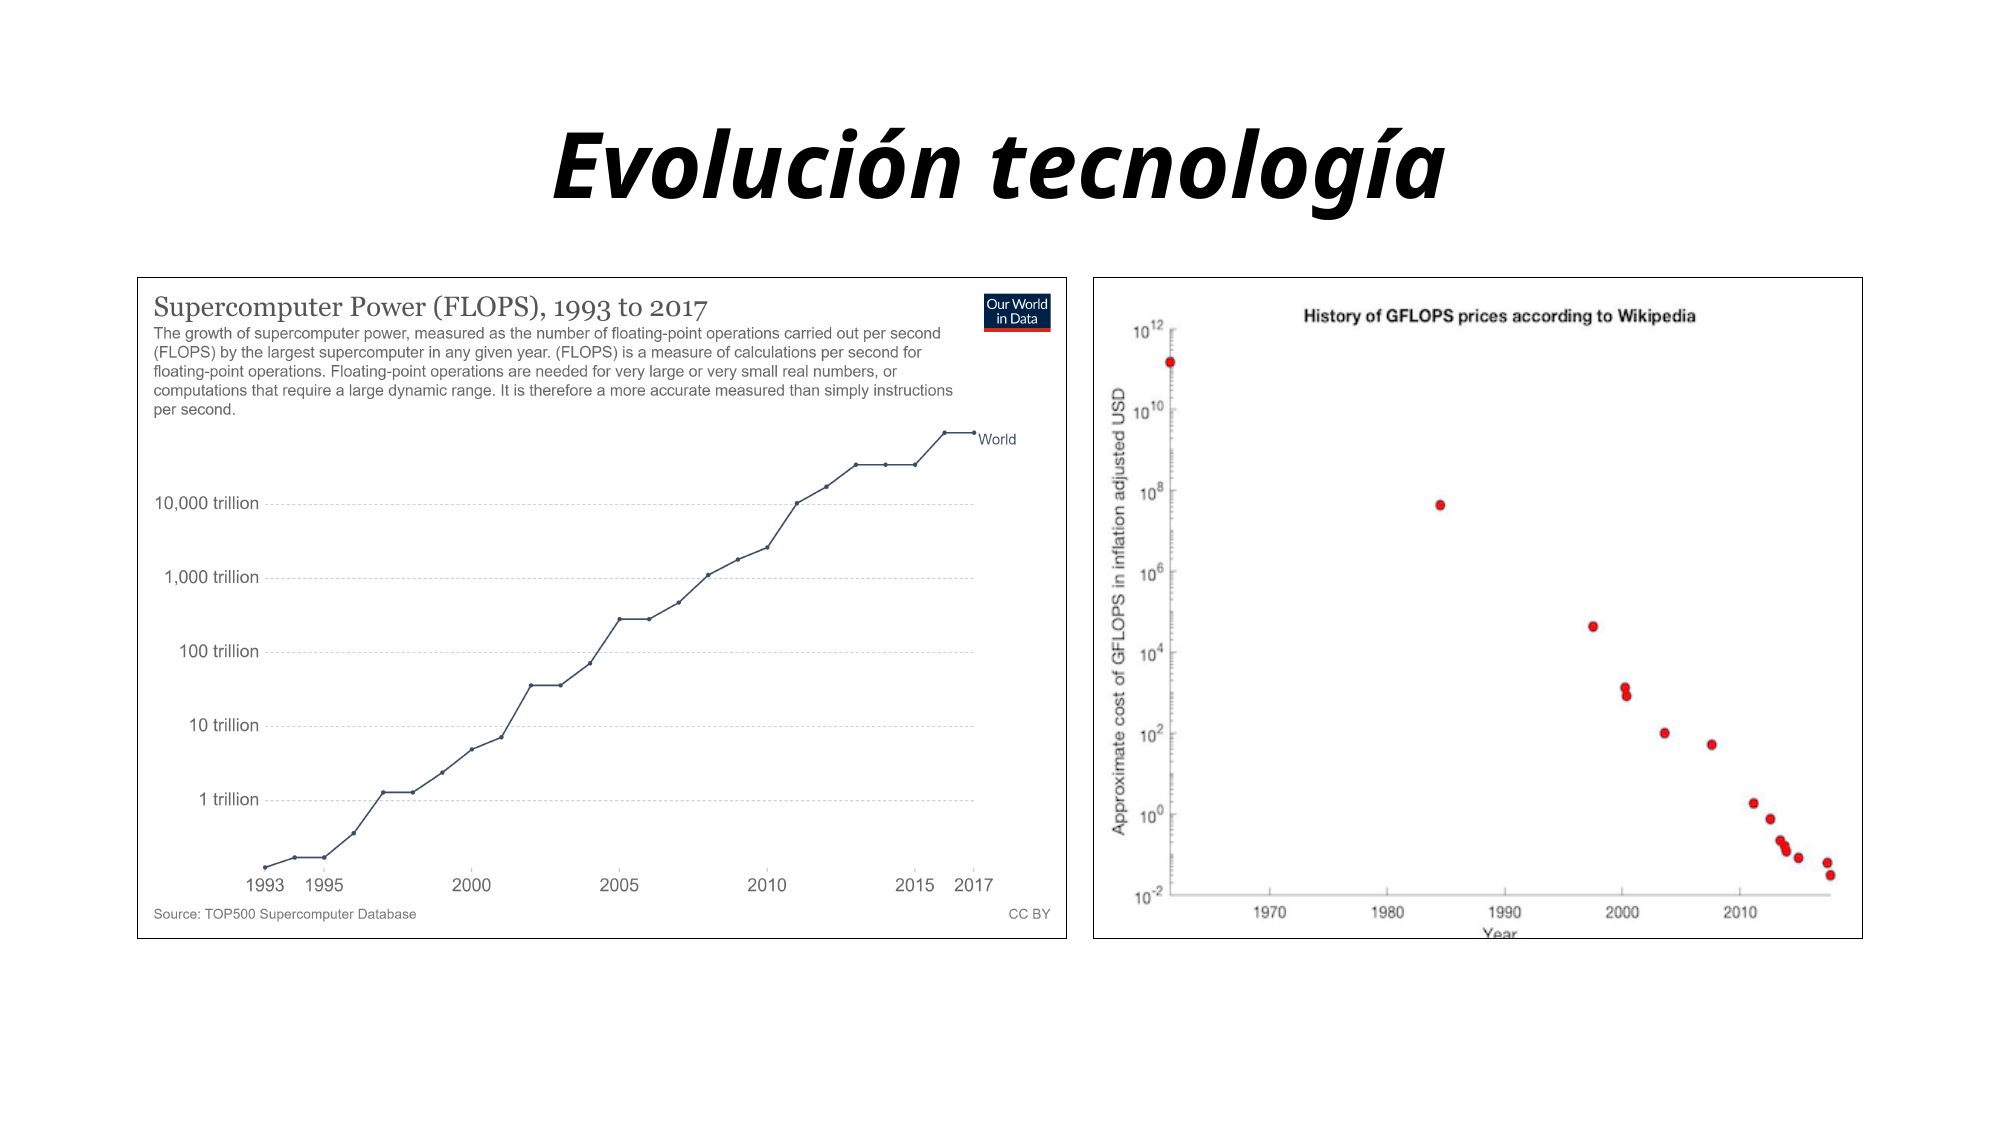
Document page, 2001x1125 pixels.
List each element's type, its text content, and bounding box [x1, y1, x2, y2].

title Evolución tecnología [137, 59, 1863, 278]
picture [1093, 277, 1863, 939]
picture [137, 277, 1067, 939]
